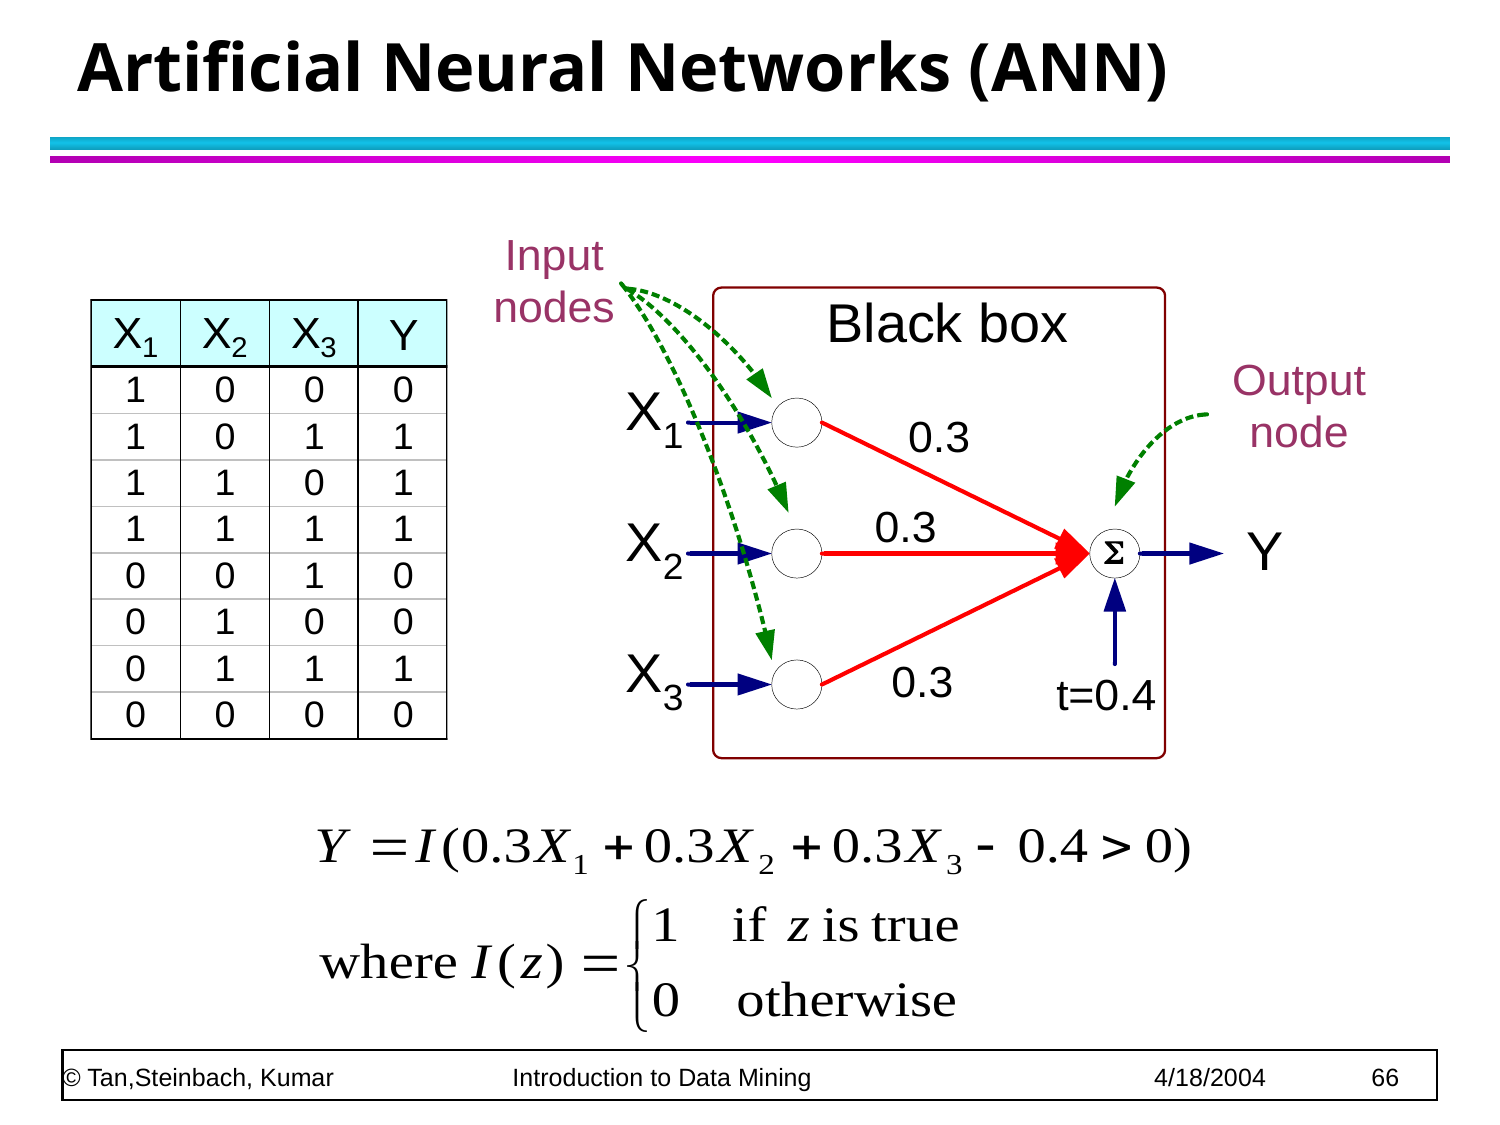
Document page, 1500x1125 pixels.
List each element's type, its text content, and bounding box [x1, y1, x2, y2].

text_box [309, 812, 1202, 1045]
title Artificial Neural Networks (ANN) [61, 24, 1422, 113]
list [86, 187, 1413, 763]
